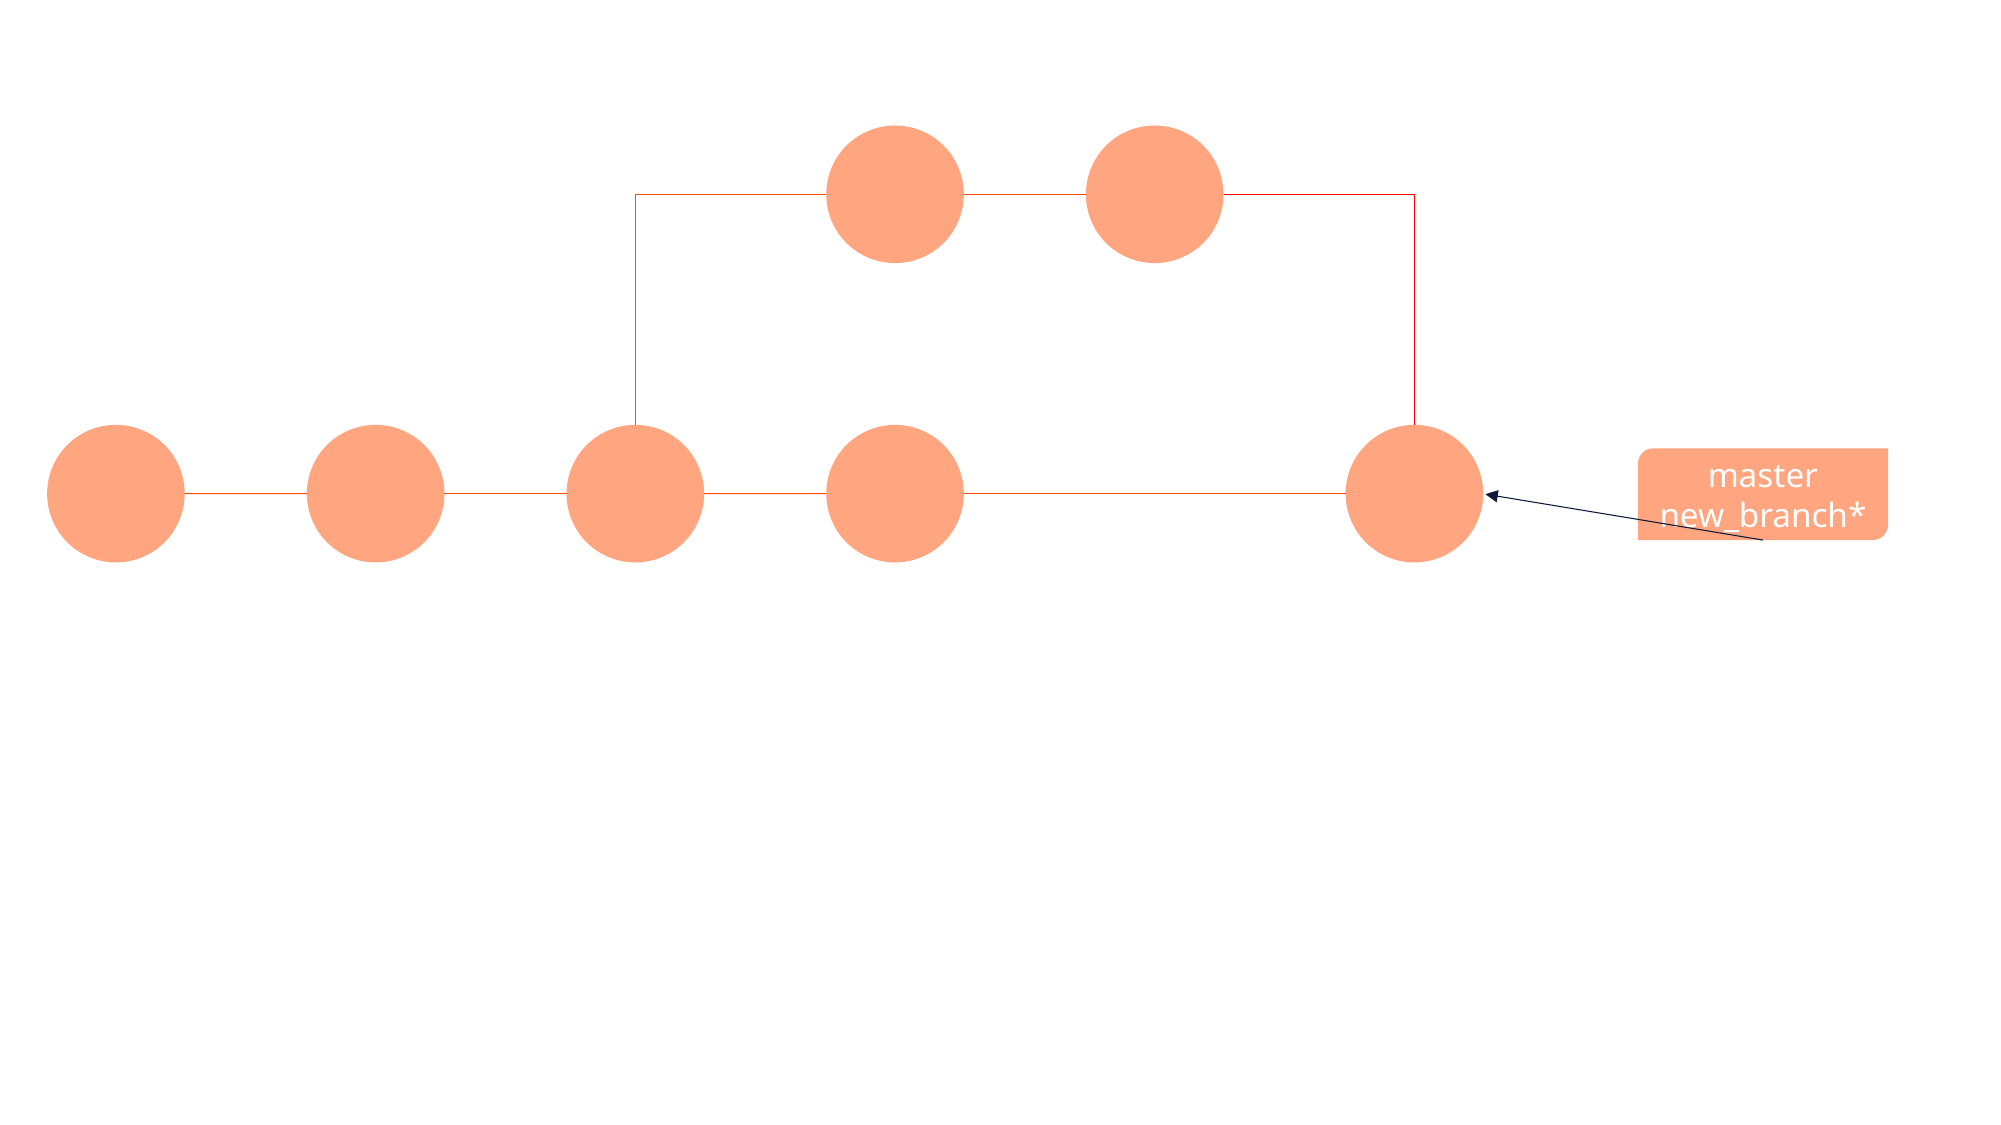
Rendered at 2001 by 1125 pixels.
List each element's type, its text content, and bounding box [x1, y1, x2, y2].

text_box [826, 424, 964, 563]
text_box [1223, 194, 1415, 425]
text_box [615, 214, 847, 406]
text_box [47, 424, 705, 563]
text_box [1085, 125, 1224, 264]
text_box [1345, 424, 1484, 563]
text_box [826, 125, 964, 264]
text_box master new_branch* [1637, 448, 1889, 541]
